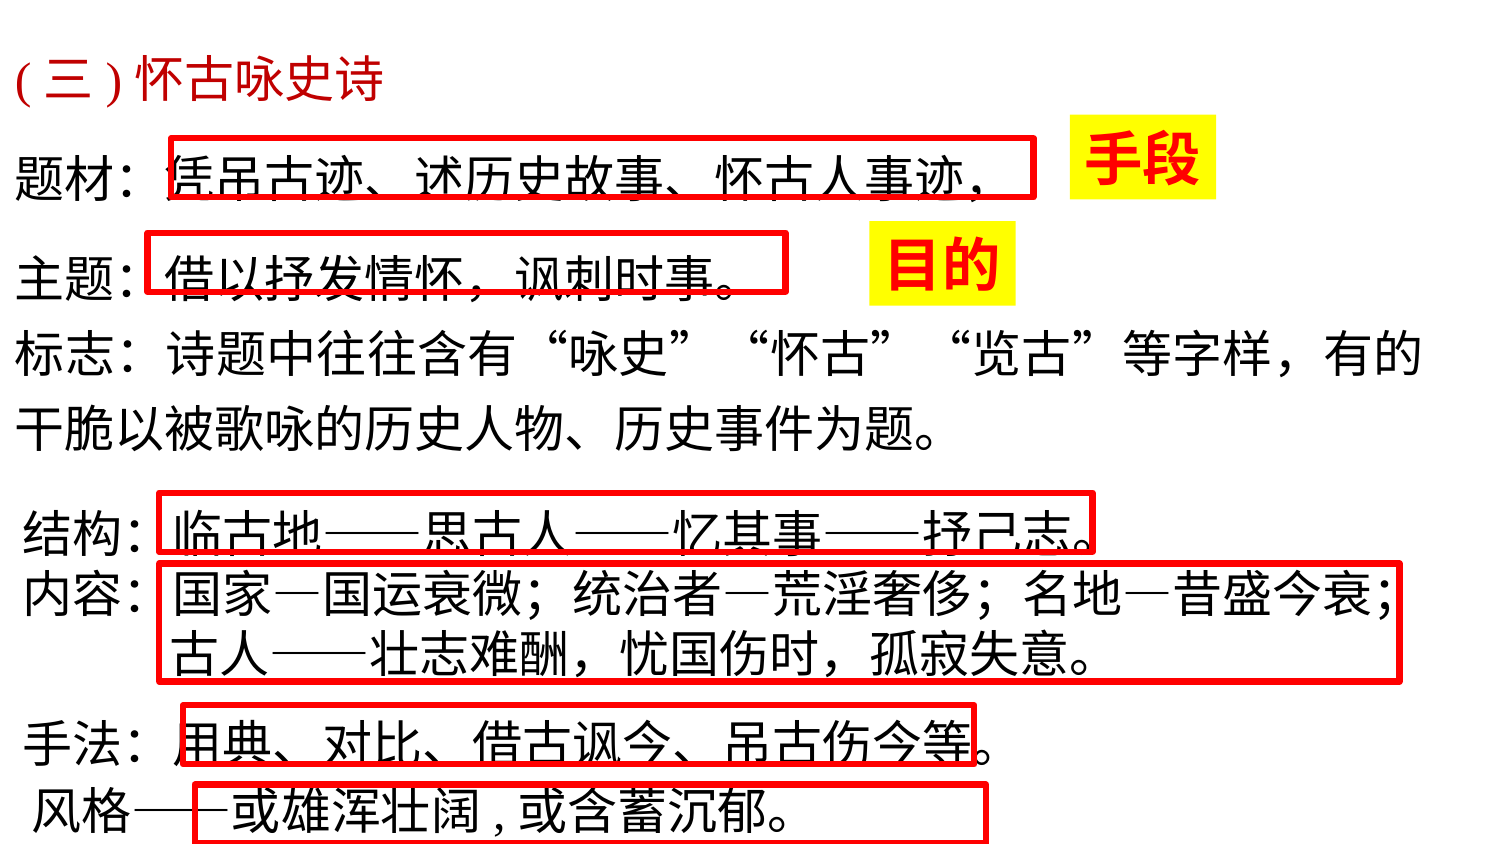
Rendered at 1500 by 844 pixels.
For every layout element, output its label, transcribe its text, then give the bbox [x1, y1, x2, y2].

text_box 手段 [1069, 114, 1217, 200]
text_box [145, 231, 787, 294]
text_box [181, 703, 976, 766]
text_box [157, 491, 1095, 554]
text_box 结构：临古地——思古人——忆其事——抒己志。 内容：国家—国运衰微；统治者—荒淫奢侈；名地—昔盛今衰； 古人——壮志难酬，忧国伤时，孤寂失意。 手法：用典、对比、借古讽今、吊古伤今等。 [0, 465, 1500, 780]
text_box [169, 136, 1036, 199]
text_box [157, 561, 1402, 684]
text_box (三)怀古咏史诗 题材：凭吊古迹、述历史故事、怀古人事迹， 主题：借以抒发情怀，讽刺时事。 标志：诗题中往往含有“咏史”“怀古”“览古”等字样，有的干脆以被歌咏的历史人物、历史事件为题。 [0, 0, 1439, 465]
text_box [193, 783, 988, 844]
text_box 目的 [869, 221, 1016, 306]
text_box 风格——或雄浑壮阔,或含蓄沉郁。 [0, 771, 789, 844]
